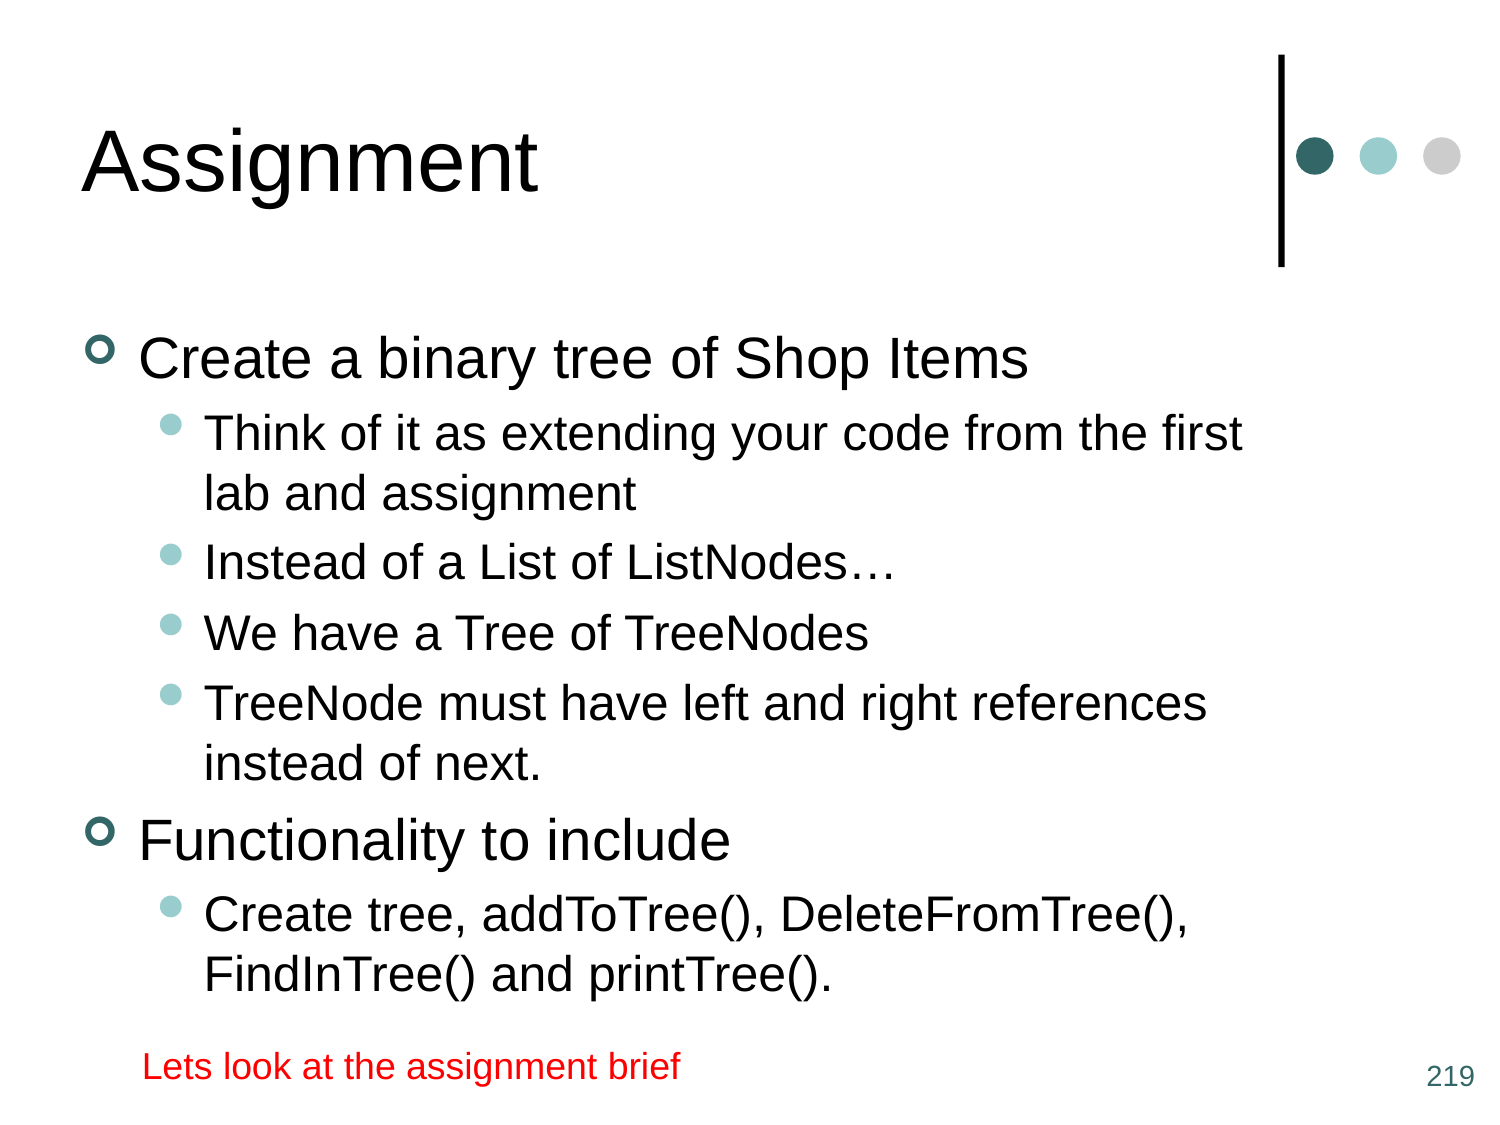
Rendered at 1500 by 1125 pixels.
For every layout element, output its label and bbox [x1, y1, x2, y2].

title [66, 31, 1217, 282]
text_box [127, 1034, 696, 1095]
slide_number [1411, 1049, 1500, 1125]
list [66, 312, 1317, 1125]
